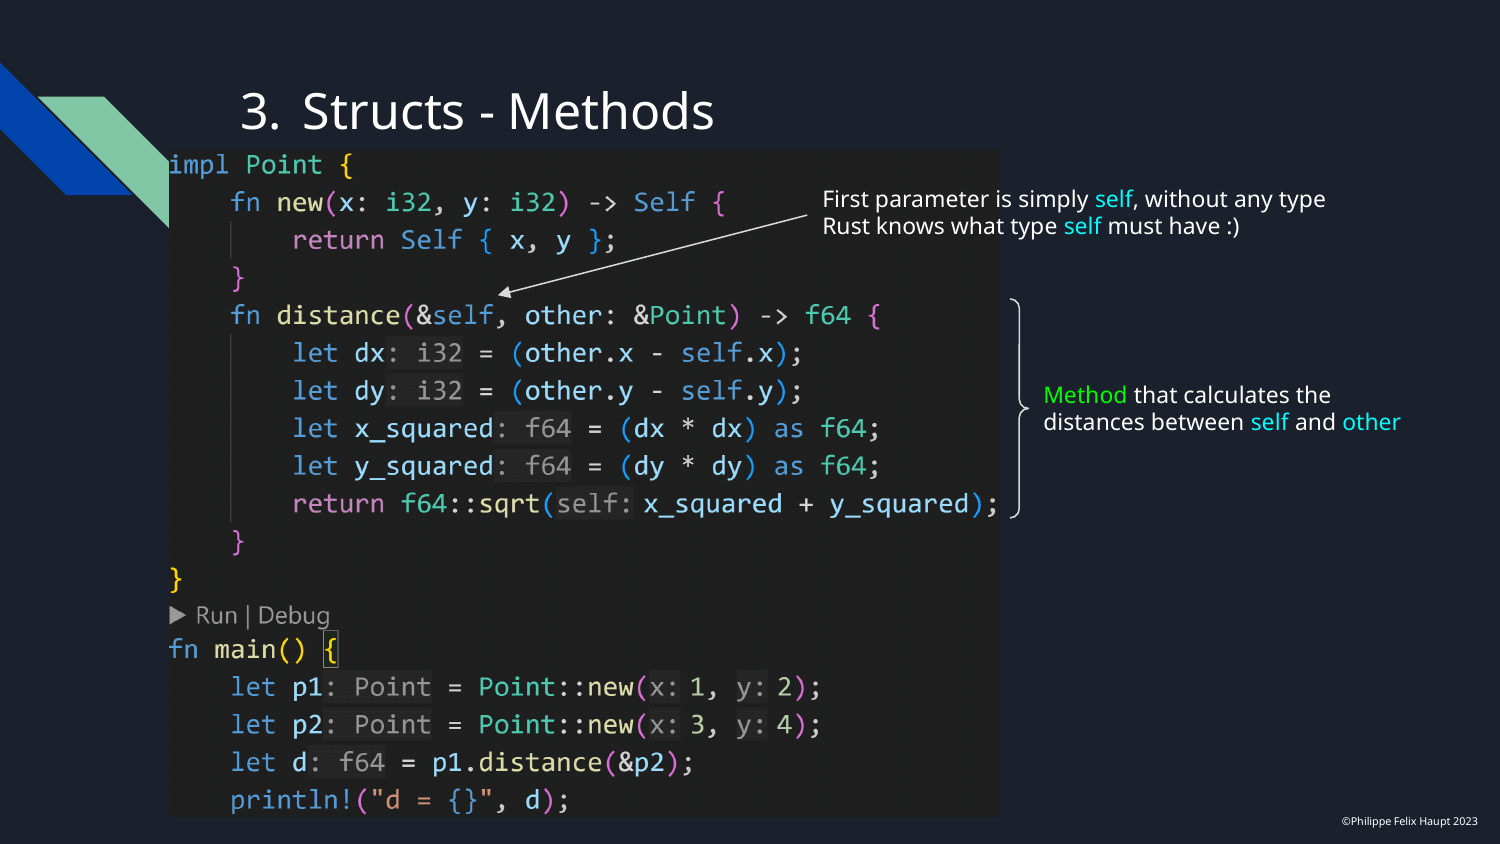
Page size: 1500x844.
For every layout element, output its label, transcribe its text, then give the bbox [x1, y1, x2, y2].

picture [169, 150, 1000, 817]
title Structs - Methods [212, 64, 1368, 215]
text_box ©Philippe Felix Haupt 2023 [1326, 801, 1500, 844]
text_box First parameter is simply self, without any type Rust knows what type self must have :) [1004, 169, 1353, 255]
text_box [497, 214, 808, 296]
text_box [1010, 298, 1028, 518]
text_box Method that calculates the distances between self and other [1028, 365, 1452, 451]
